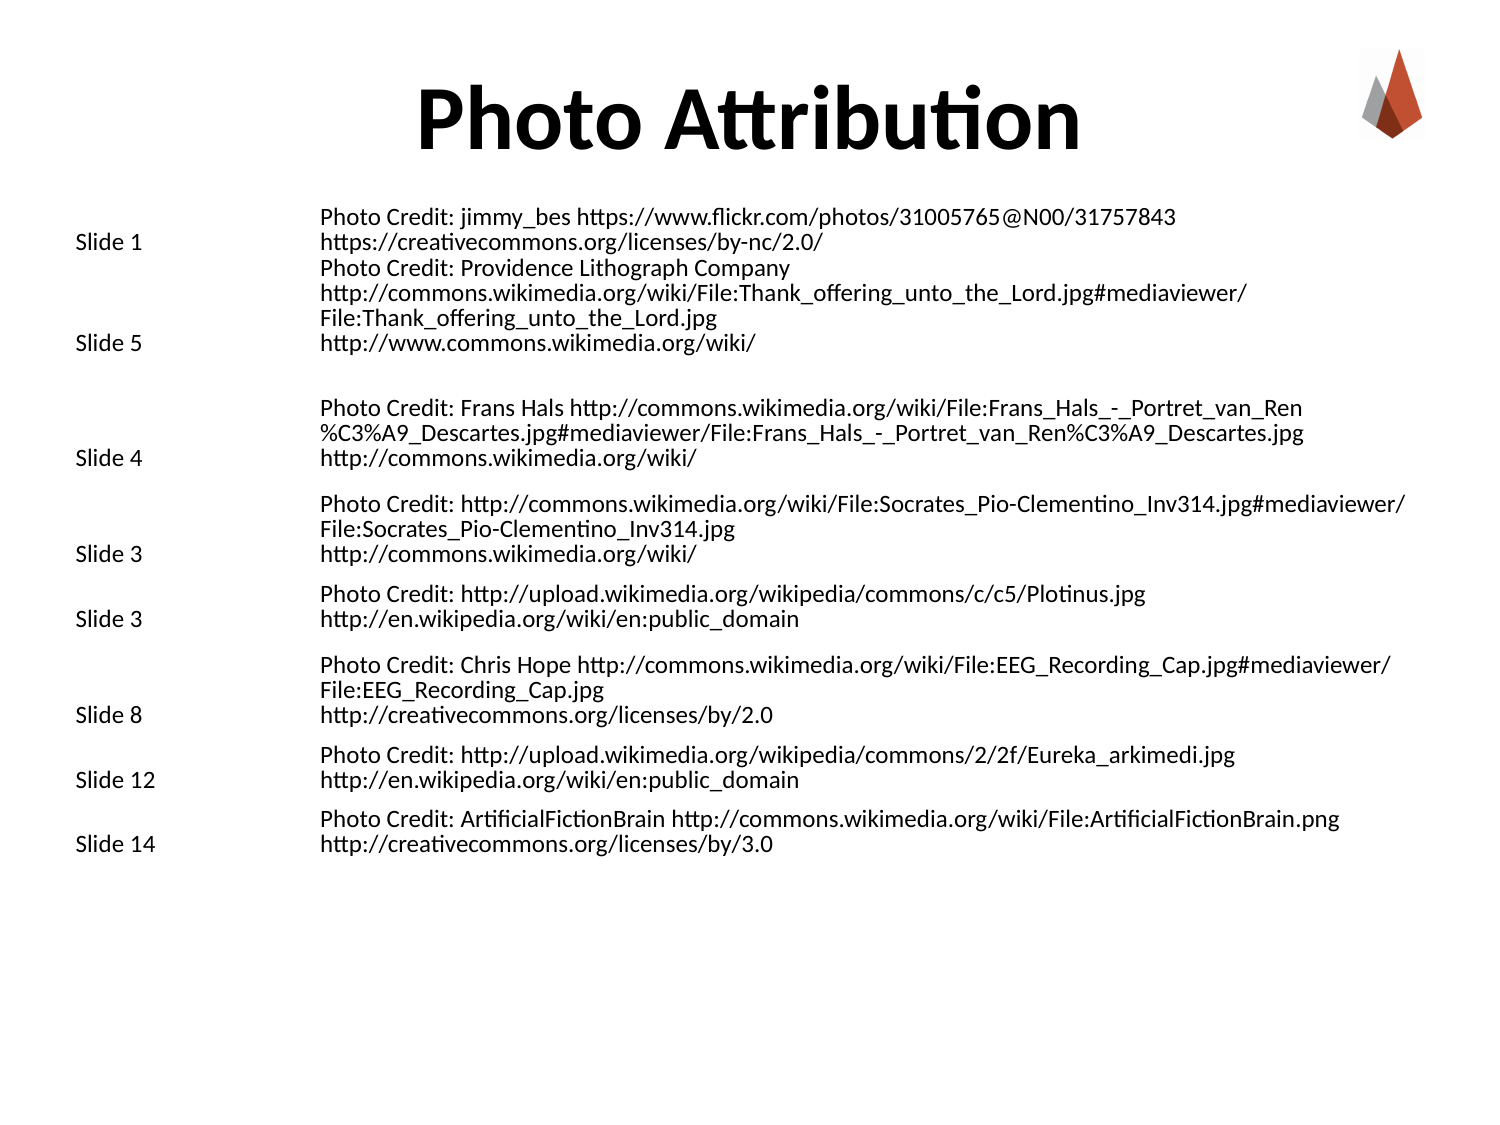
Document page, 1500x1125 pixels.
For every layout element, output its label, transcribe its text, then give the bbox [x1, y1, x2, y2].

table_cell Photo Credit: Frans Hals http://commons.wikimedia.org/wiki/File:Frans_Hals_-_Portret_van_Ren%C3%A9_Descartes.jpg#mediaviewer/File:Frans_Hals_-_Portret_van_Ren%C3%A9_Descartes.jpg http://commons.wikimedia.org/wiki/ [319, 358, 1425, 473]
table_cell Slide 14 [75, 795, 319, 859]
table_cell Photo Credit: ArtificialFictionBrain http://commons.wikimedia.org/wiki/File:ArtificialFictionBrain.png http://creativecommons.org/licenses/by/3.0 [319, 795, 1425, 859]
table_cell Photo Credit: http://commons.wikimedia.org/wiki/File:Socrates_Pio-Clementino_Inv314.jpg#mediaviewer/File:Socrates_Pio-Clementino_Inv314.jpg http://commons.wikimedia.org/wiki/ [319, 473, 1425, 569]
table_header Slide 1 [75, 181, 319, 257]
table_cell Slide 12 [75, 730, 319, 795]
table_cell Slide 8 [75, 634, 319, 730]
table_cell Slide 4 [75, 358, 319, 473]
table_cell Slide 5 [75, 257, 319, 358]
table_cell Photo Credit: Chris Hope http://commons.wikimedia.org/wiki/File:EEG_Recording_Cap.jpg#mediaviewer/File:EEG_Recording_Cap.jpg http://creativecommons.org/licenses/by/2.0 [319, 634, 1425, 730]
table_cell Photo Credit: http://upload.wikimedia.org/wikipedia/commons/2/2f/Eureka_arkimedi.jpg http://en.wikipedia.org/wiki/en:public_domain [319, 730, 1425, 795]
table_cell Slide 3 [75, 569, 319, 634]
table_header Photo Credit: jimmy_bes https://www.flickr.com/photos/31005765@N00/31757843 https://creativecommons.org/licenses/by-nc/2.0/ [319, 181, 1425, 257]
table_cell Slide 3 [75, 473, 319, 569]
table_cell Photo Credit: Providence Lithograph Company http://commons.wikimedia.org/wiki/File:Thank_offering_unto_the_Lord.jpg#mediaviewer/File:Thank_offering_unto_the_Lord.jpg http://www.commons.wikimedia.org/wiki/ [319, 257, 1425, 358]
table_cell Photo Credit: http://upload.wikimedia.org/wikipedia/commons/c/c5/Plotinus.jpg http://en.wikipedia.org/wiki/en:public_domain [319, 569, 1425, 634]
title Photo Attribution [75, 45, 1425, 181]
